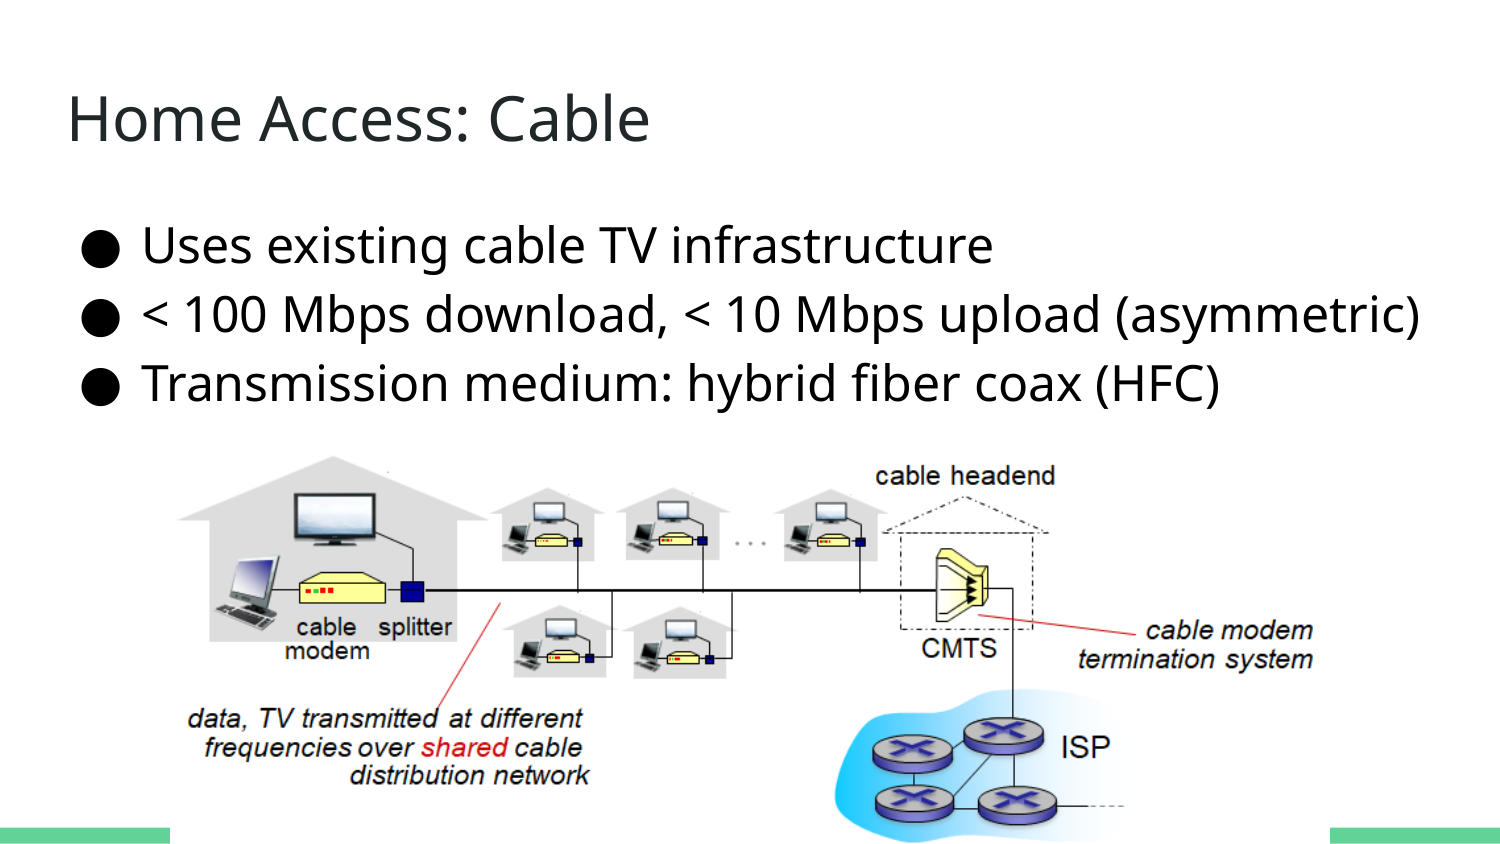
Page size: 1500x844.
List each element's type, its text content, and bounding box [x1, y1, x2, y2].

list Uses existing cable TV infrastructure < 100 Mbps download, < 10 Mbps upload (asymmetric) Transmission medium: hybrid fiber coax (HFC) [51, 189, 1449, 750]
picture [170, 448, 1330, 844]
title Home Access: Cable [51, 64, 1449, 167]
